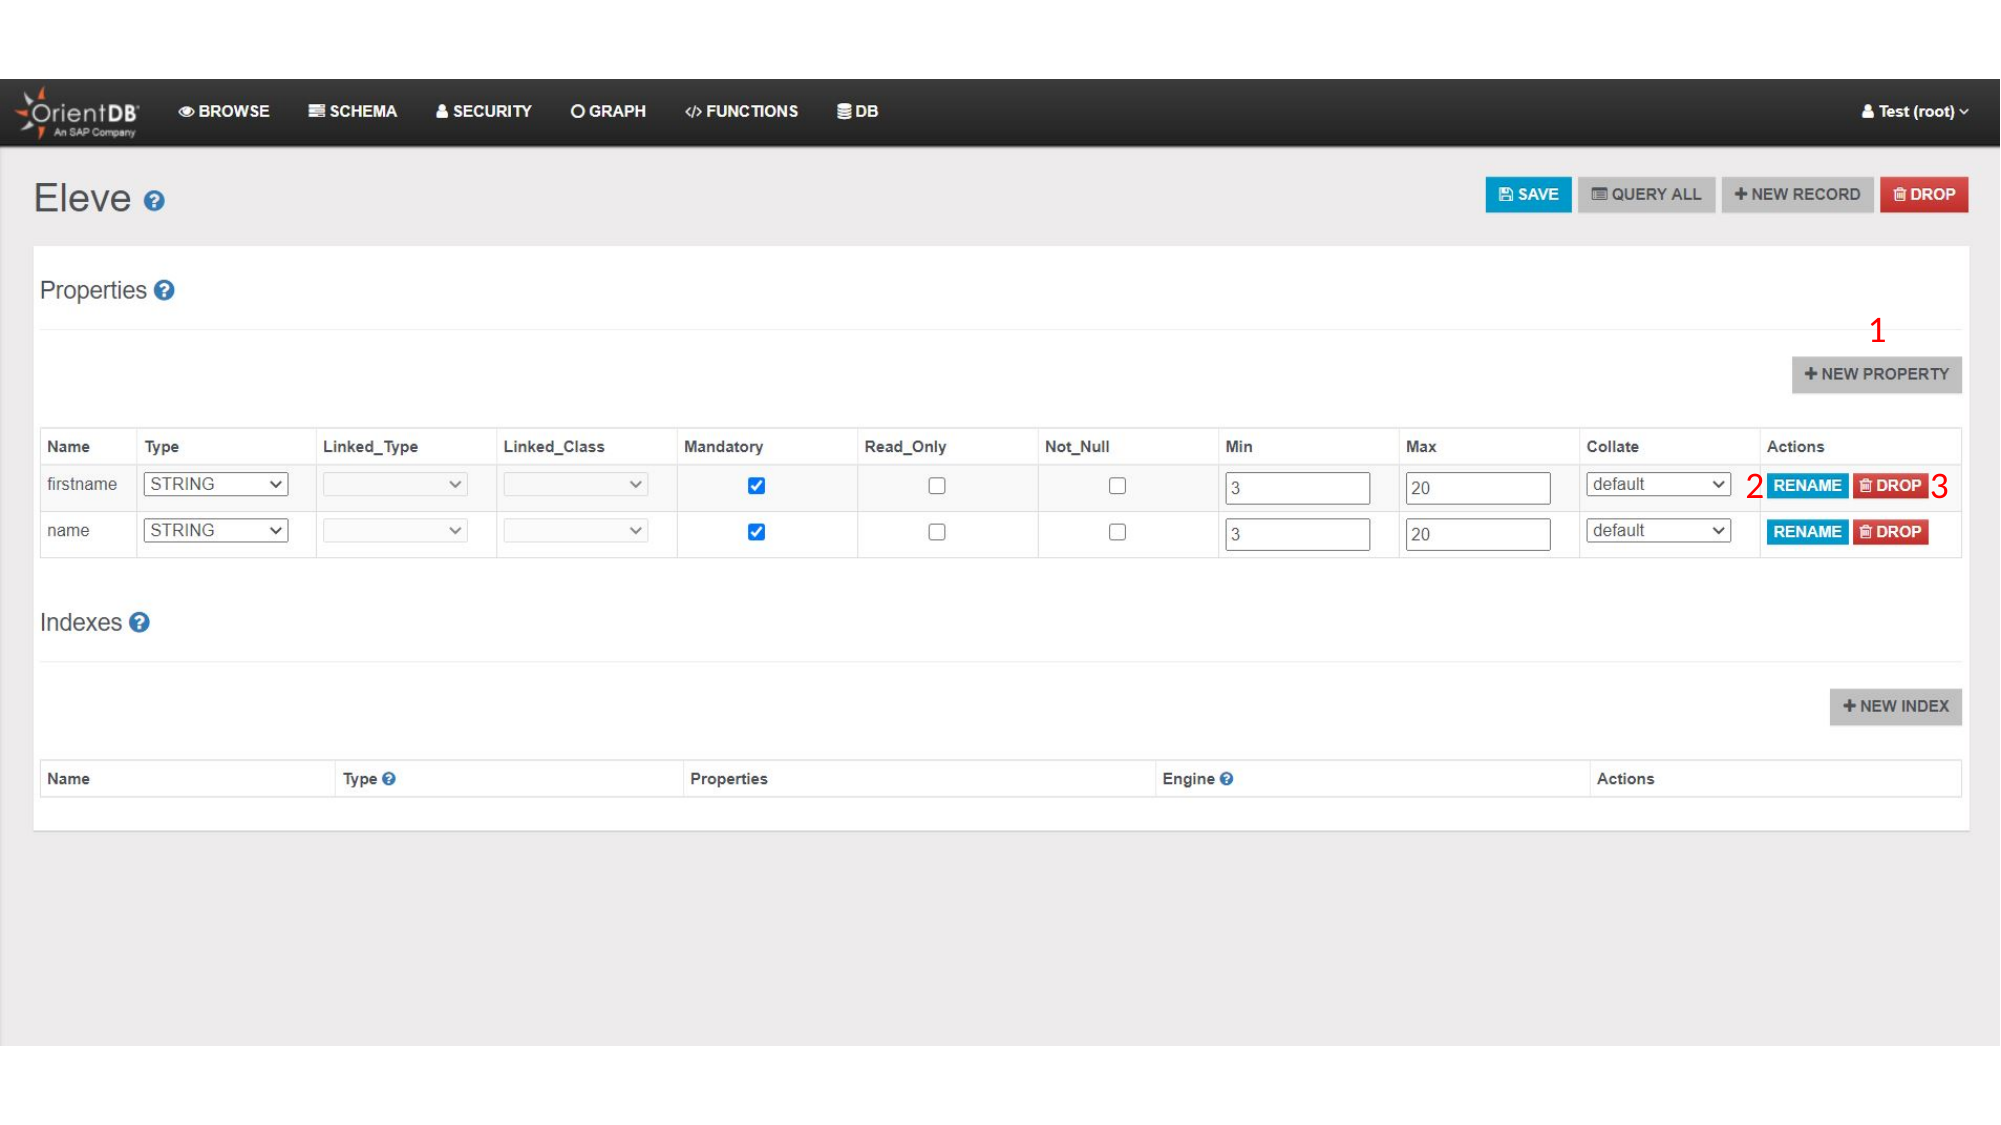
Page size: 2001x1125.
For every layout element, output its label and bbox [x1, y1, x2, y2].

picture [0, 79, 2000, 1046]
